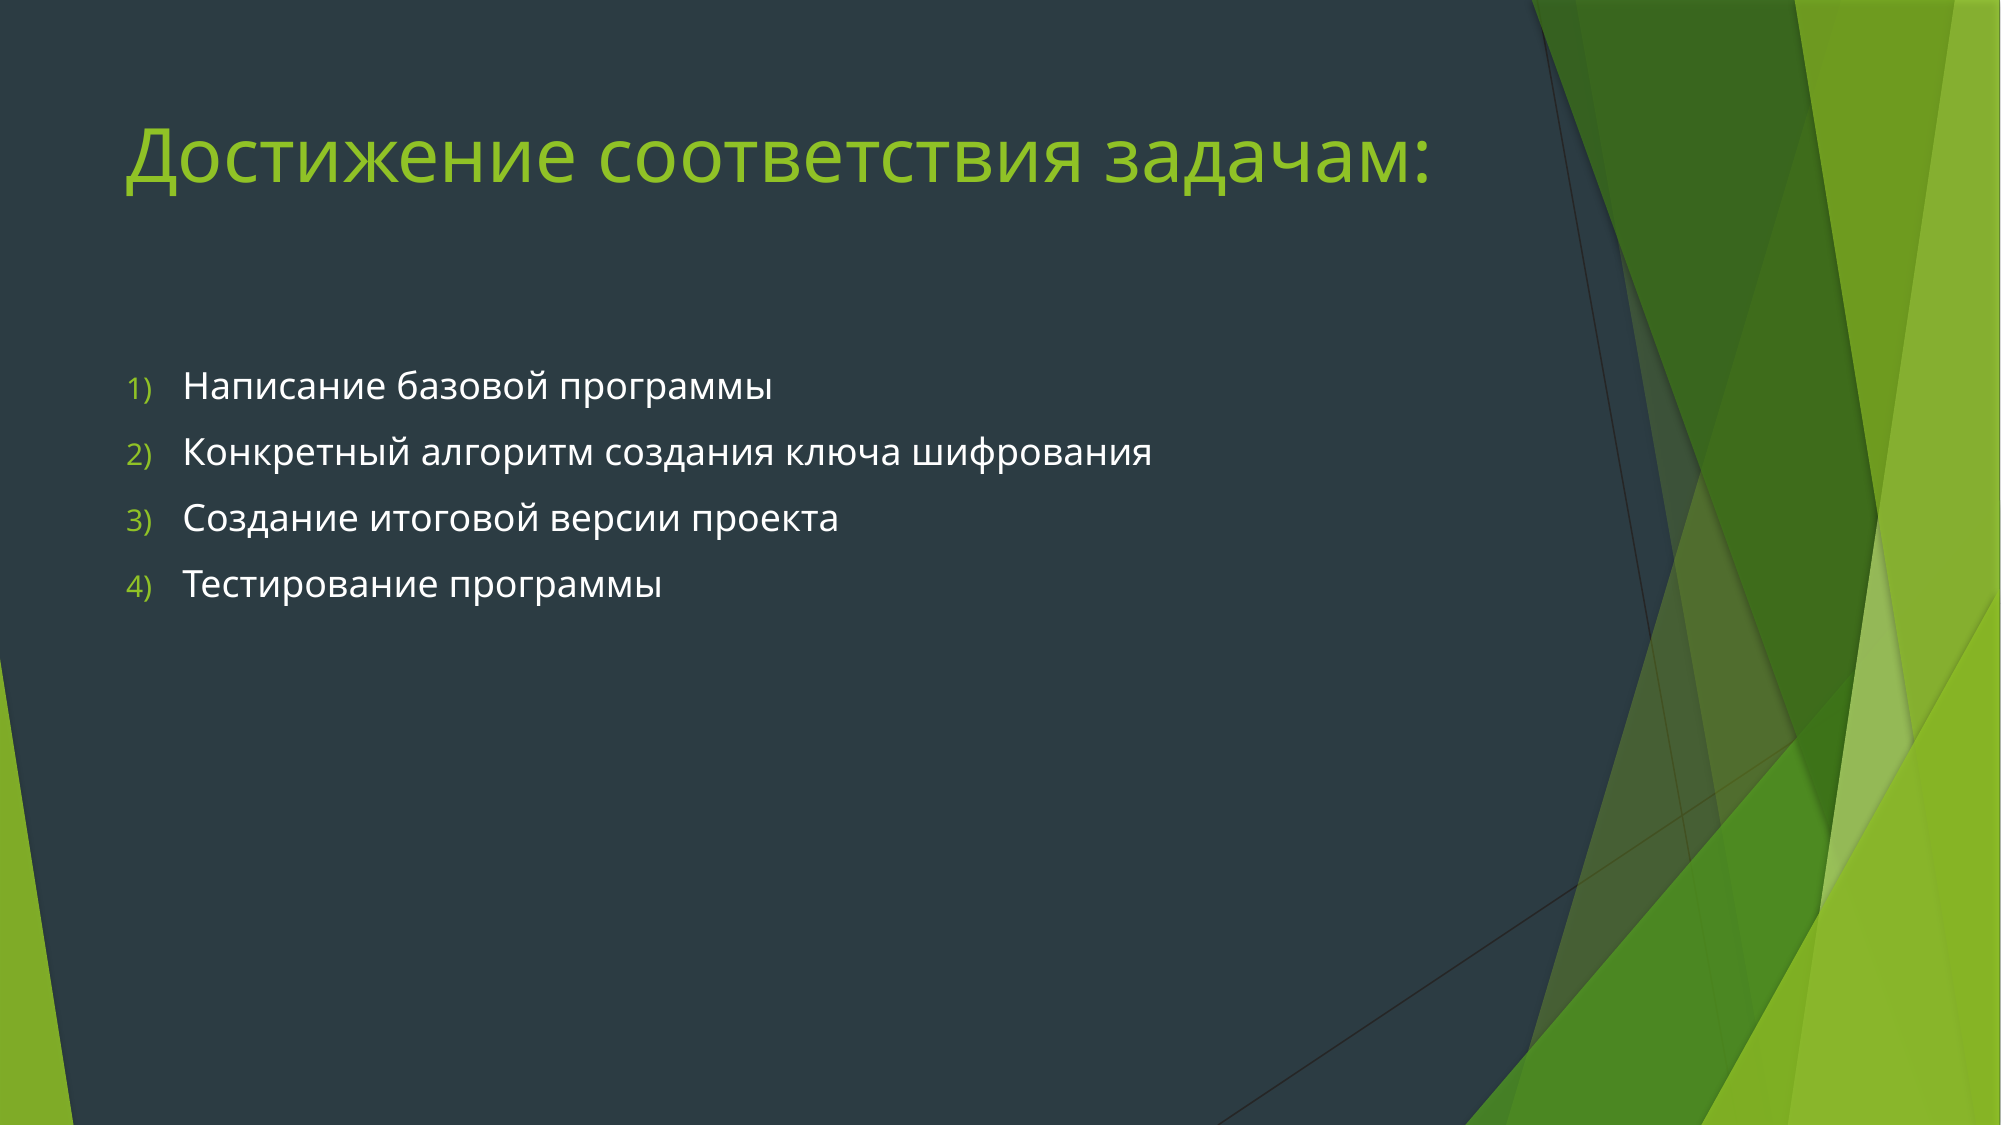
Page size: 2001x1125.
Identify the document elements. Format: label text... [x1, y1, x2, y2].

title Достижение соответствия задачам: [111, 99, 1522, 317]
list Написание базовой программы Конкретный алгоритм создания ключа шифрования Создание итоговой версии проекта Тестирование программы [111, 354, 1522, 992]
